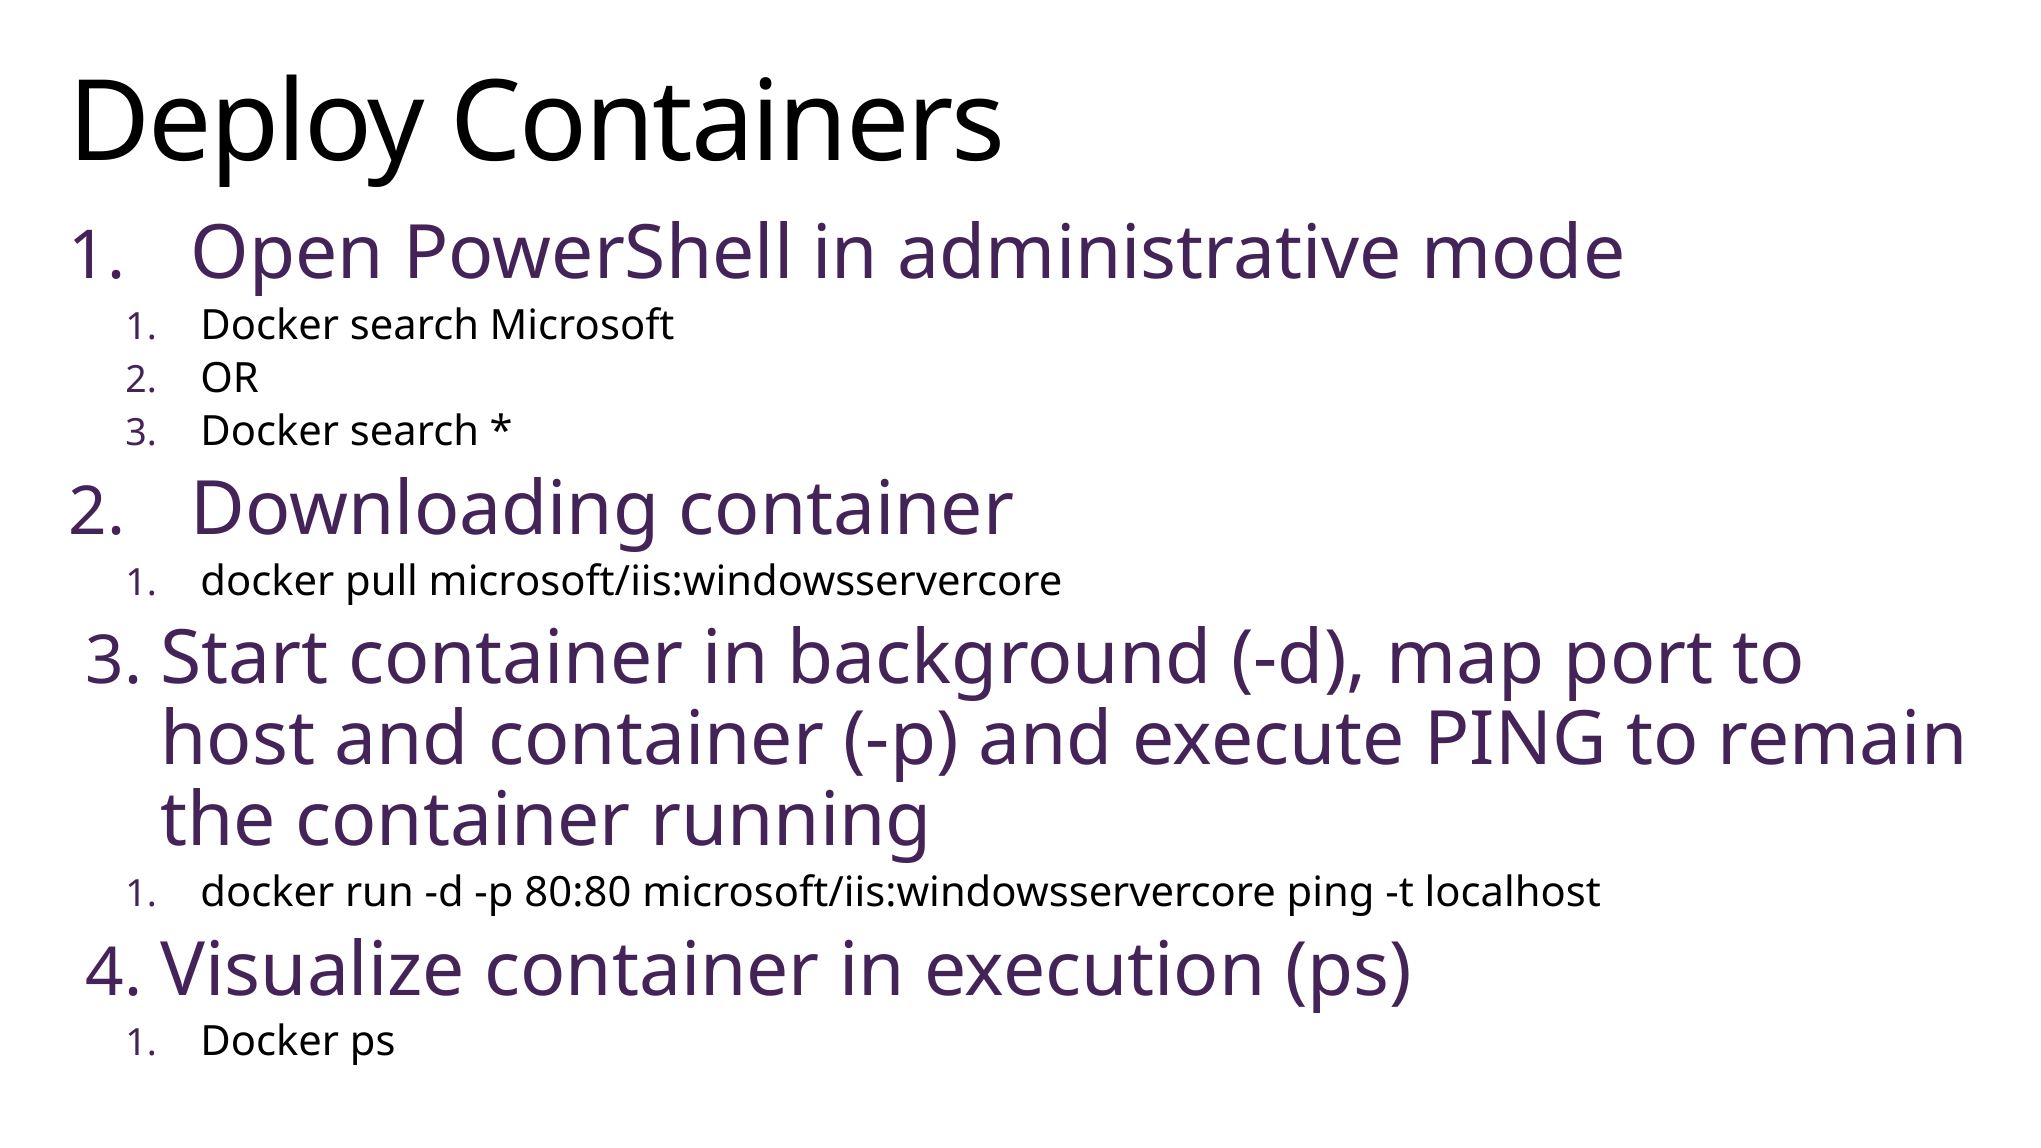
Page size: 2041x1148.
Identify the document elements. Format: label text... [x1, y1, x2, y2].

list Open PowerShell in administrative mode Docker search Microsoft OR Docker search * Downloading container docker pull microsoft/iis:windowsservercore Start container in background (-d), map port to host and container (-p) and execute PING to remain the container running docker run -d -p 80:80 microsoft/iis:windowsservercore ping -t localhost Visualize container in execution (ps) Docker ps [45, 199, 1996, 1142]
title Deploy Containers [45, 48, 1996, 199]
